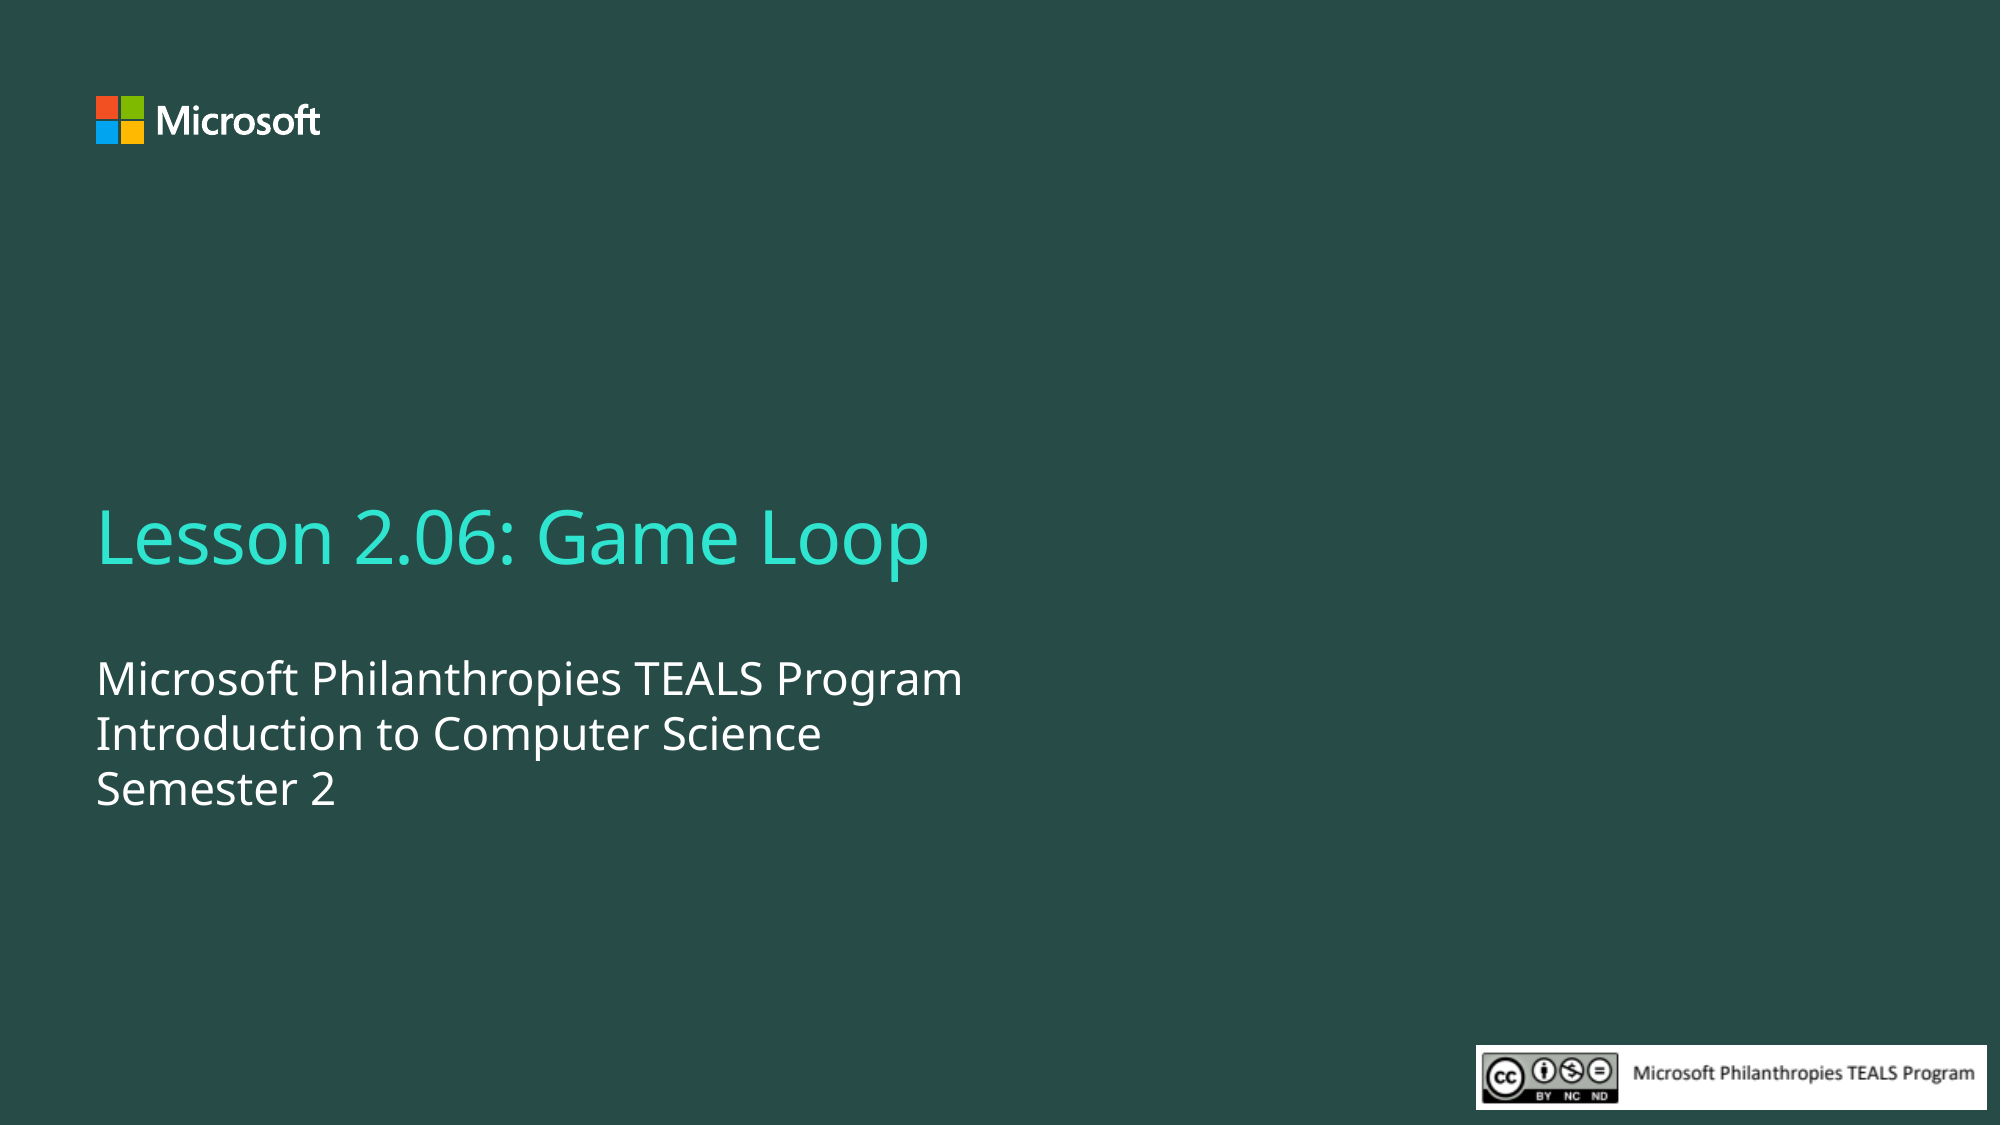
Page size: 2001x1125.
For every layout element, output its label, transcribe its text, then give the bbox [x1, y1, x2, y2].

picture [1476, 1045, 1987, 1110]
list Microsoft Philanthropies TEALS Program Introduction to Computer Science Semester 2 [95, 650, 1596, 1125]
title Lesson 2.06: Game Loop [95, 488, 1596, 580]
